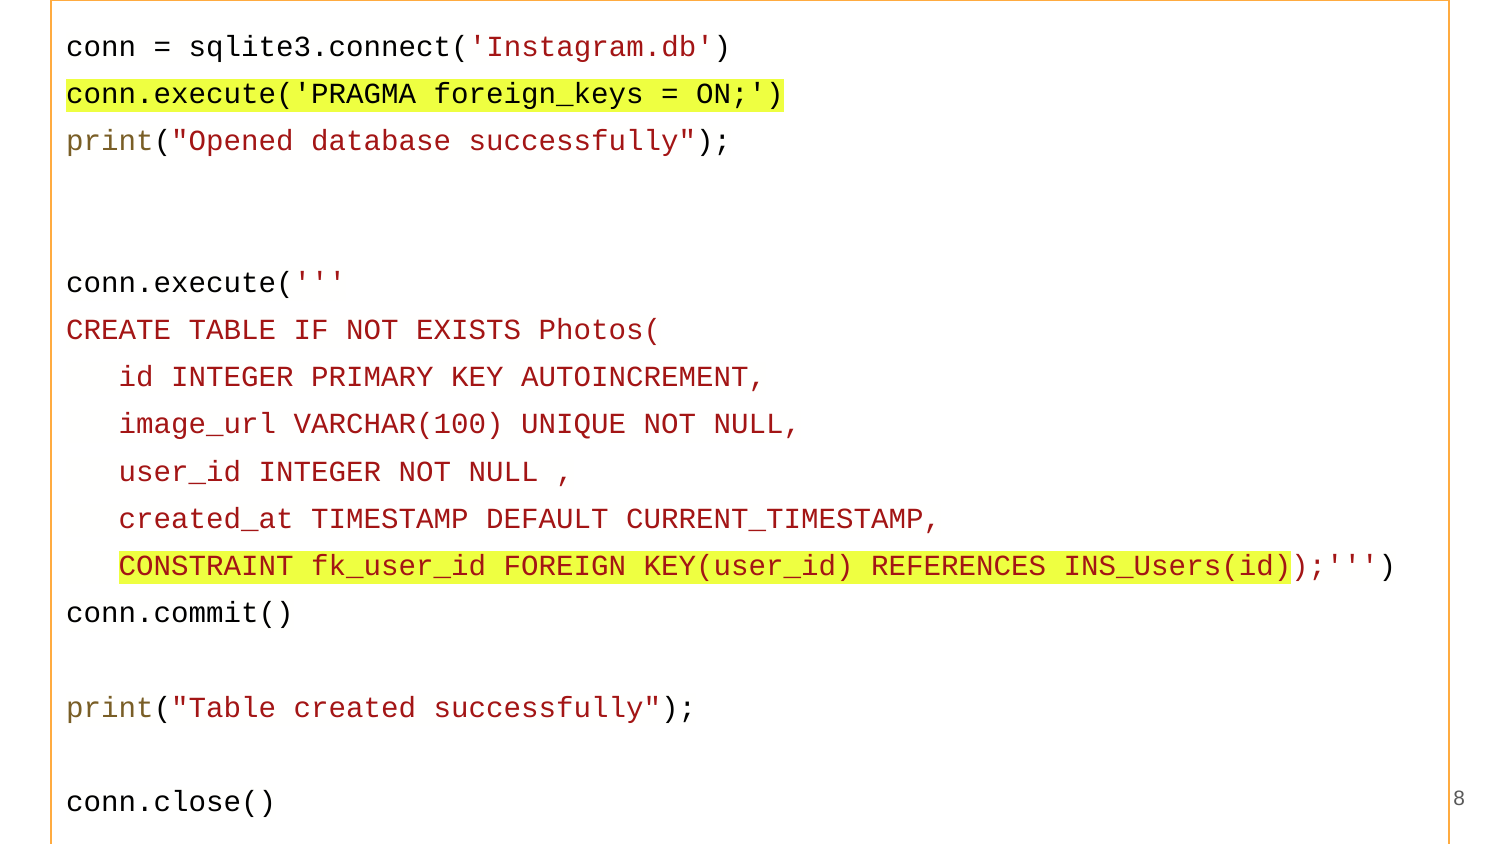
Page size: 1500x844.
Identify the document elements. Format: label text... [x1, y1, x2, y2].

slide_number 8 [1389, 764, 1480, 830]
list conn = sqlite3.connect('Instagram.db') conn.execute('PRAGMA foreign_keys = ON;') print("Opened database successfully"); conn.execute(''' CREATE TABLE IF NOT EXISTS Photos( id INTEGER PRIMARY KEY AUTOINCREMENT, image_url VARCHAR(100) UNIQUE NOT NULL, user_id INTEGER NOT NULL , created_at TIMESTAMP DEFAULT CURRENT_TIMESTAMP, CONSTRAINT fk_user_id FOREIGN KEY(user_id) REFERENCES INS_Users(id));''') conn.commit() print("Table created successfully"); conn.close() [51, 0, 1449, 844]
